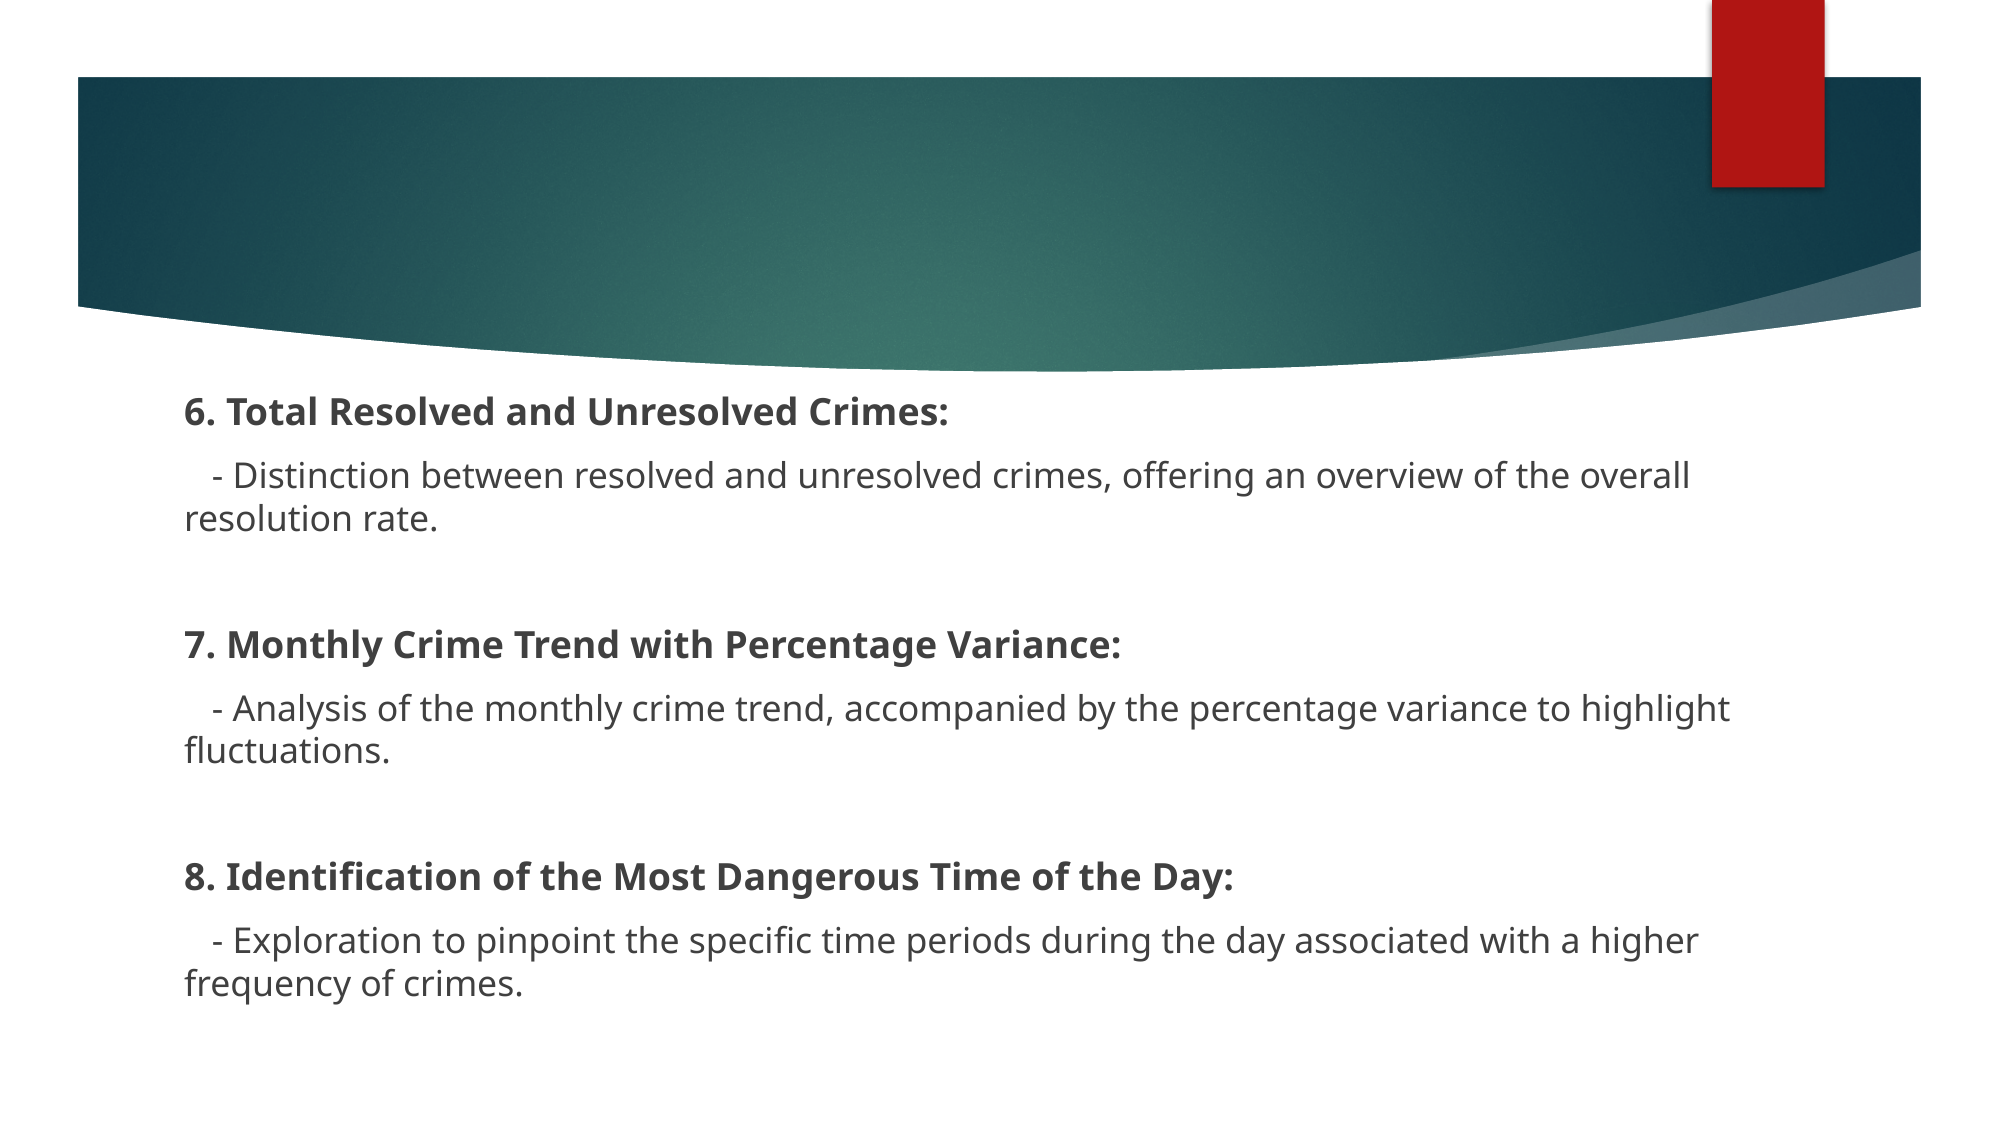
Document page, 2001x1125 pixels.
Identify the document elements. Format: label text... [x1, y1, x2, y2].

list 6. Total Resolved and Unresolved Crimes: - Distinction between resolved and unresolved crimes, offering an overview of the overall resolution rate. 7. Monthly Crime Trend with Percentage Variance: - Analysis of the monthly crime trend, accompanied by the percentage variance to highlight fluctuations. 8. Identification of the Most Dangerous Time of the Day: - Exploration to pinpoint the specific time periods during the day associated with a higher frequency of crimes. [169, 380, 1863, 1014]
